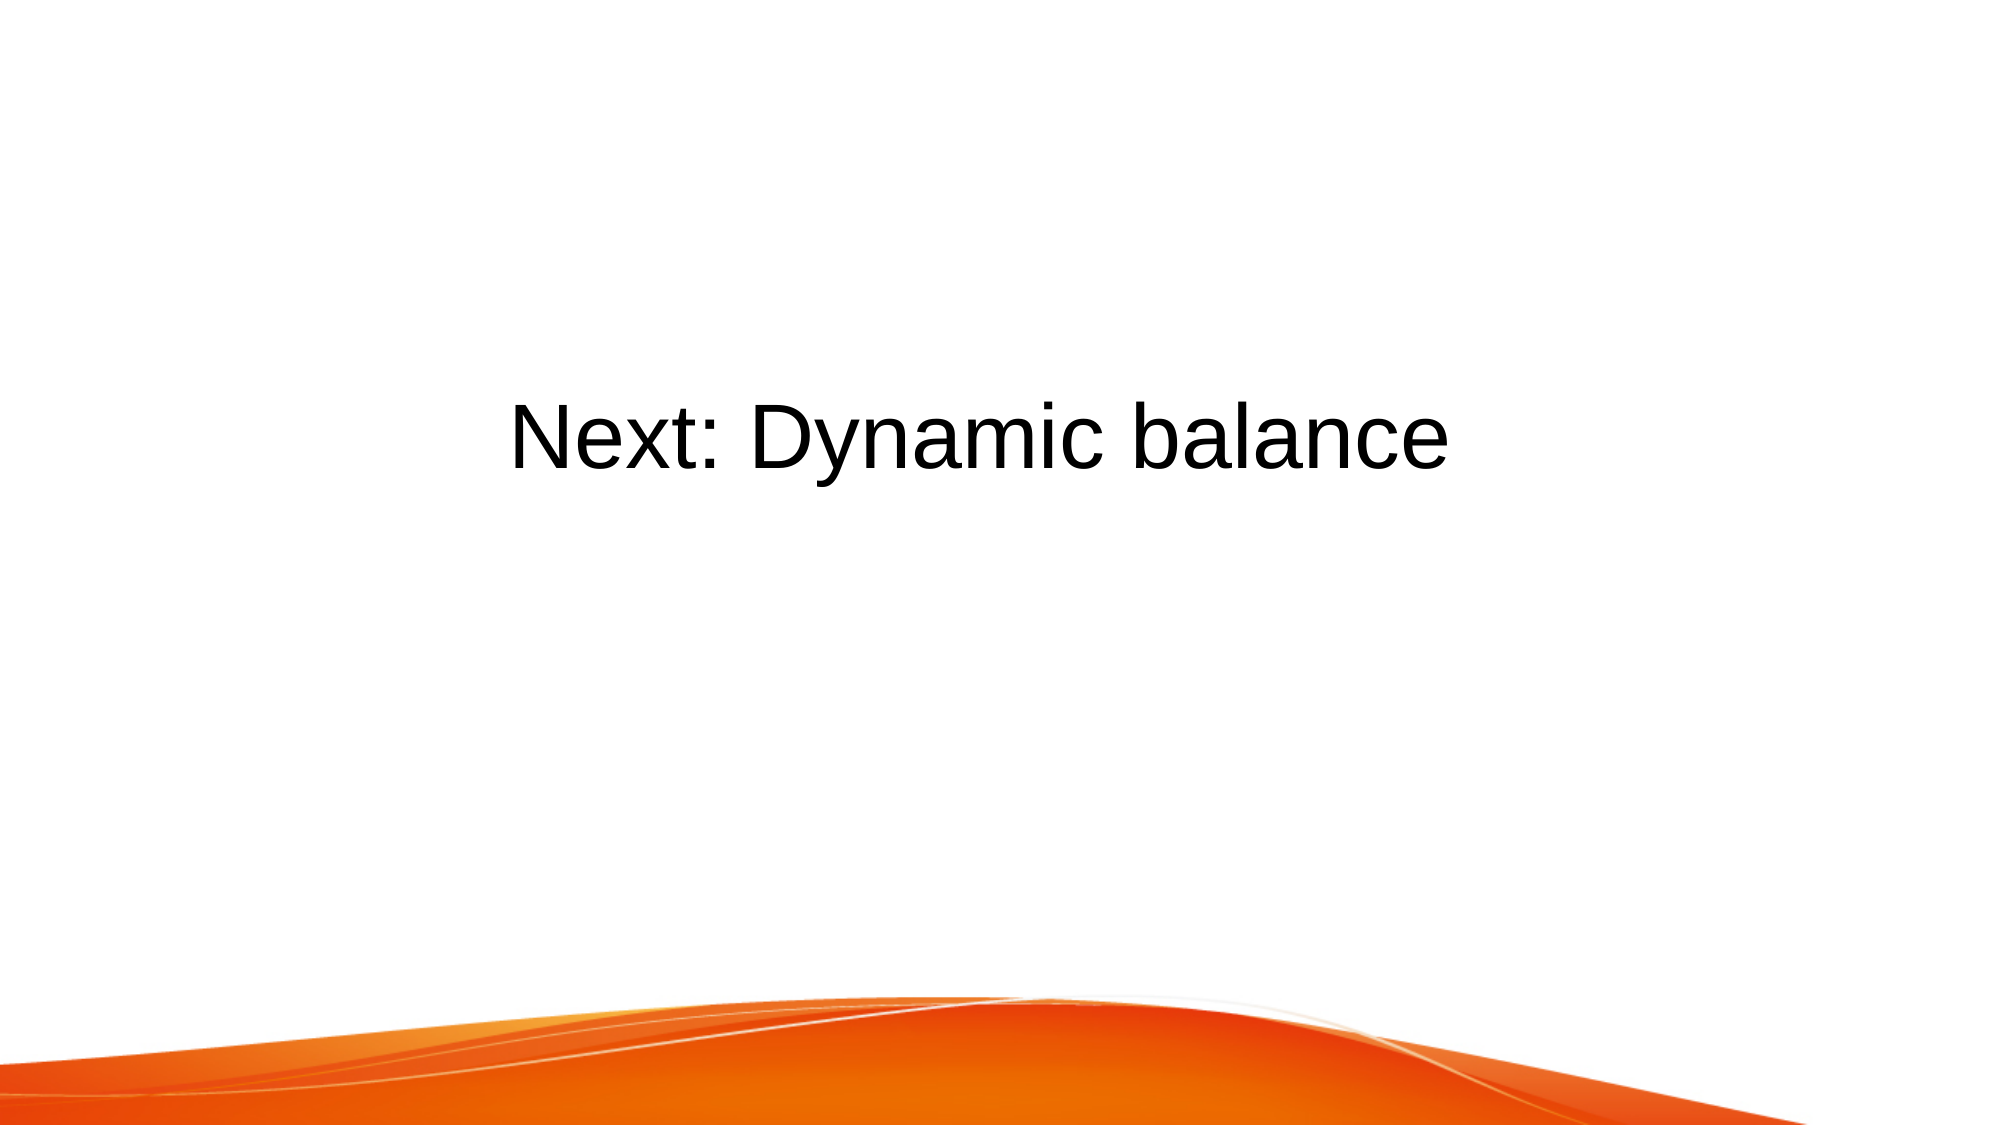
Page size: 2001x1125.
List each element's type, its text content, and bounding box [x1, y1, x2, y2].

title Next: Dynamic balance [47, 346, 1914, 518]
picture [0, 0, 2000, 1125]
